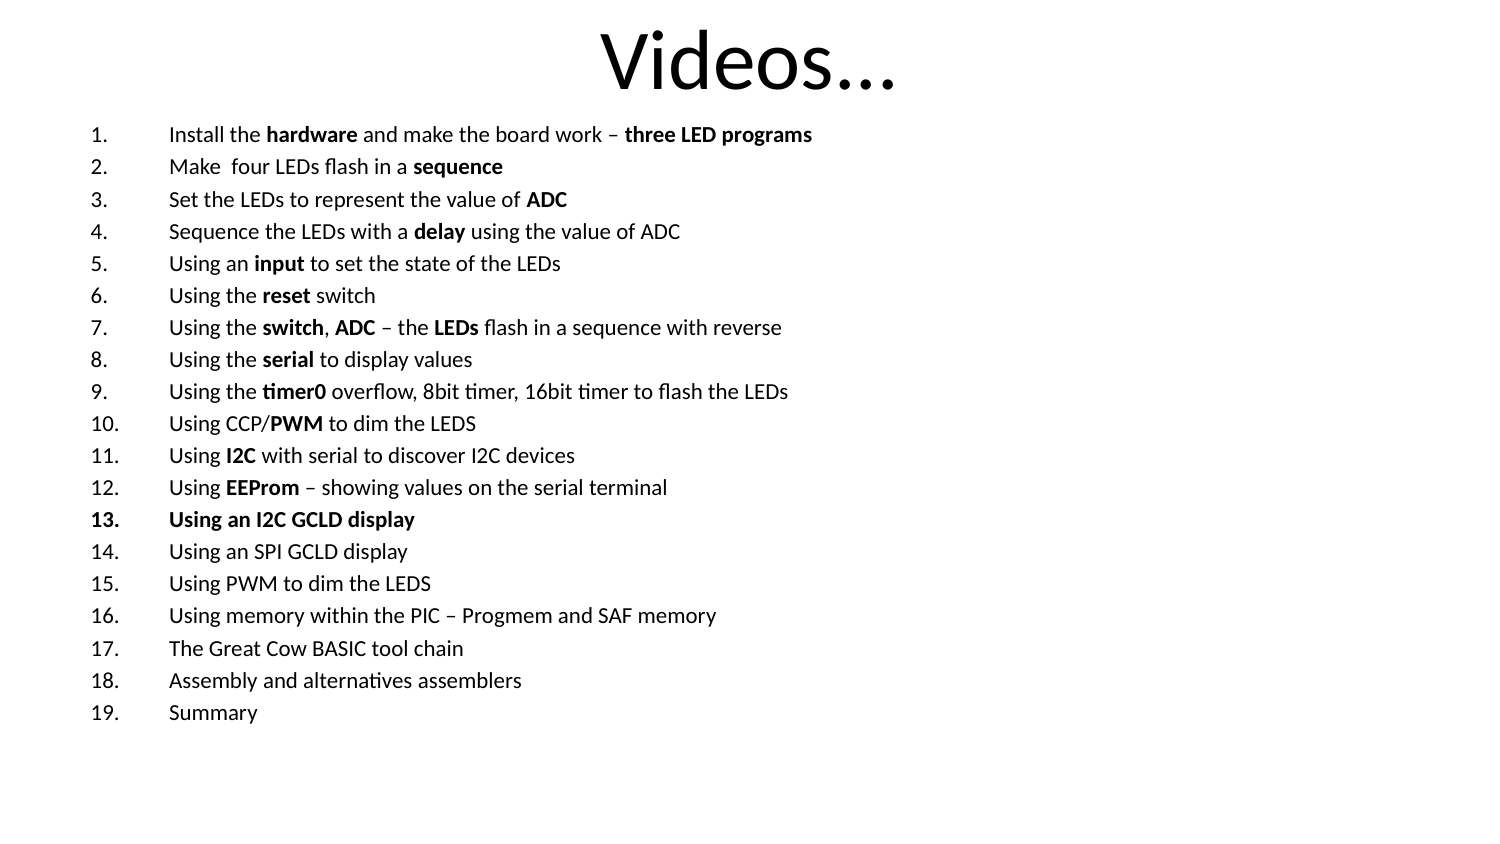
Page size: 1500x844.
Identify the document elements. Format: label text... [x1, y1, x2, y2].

title Videos... [75, 0, 1425, 126]
list Install the hardware and make the board work – three LED programs Make four LEDs flash in a sequence Set the LEDs to represent the value of ADC Sequence the LEDs with a delay using the value of ADC Using an input to set the state of the LEDs Using the reset switch Using the switch, ADC – the LEDs flash in a sequence with reverse Using the serial to display values Using the timer0 overflow, 8bit timer, 16bit timer to flash the LEDs Using CCP/PWM to dim the LEDS Using I2C with serial to discover I2C devices Using EEProm – showing values on the serial terminal Using an I2C GCLD display Using an SPI GCLD display Using PWM to dim the LEDS Using memory within the PIC – Progmem and SAF memory The Great Cow BASIC tool chain Assembly and alternatives assemblers Summary [76, 113, 1427, 670]
